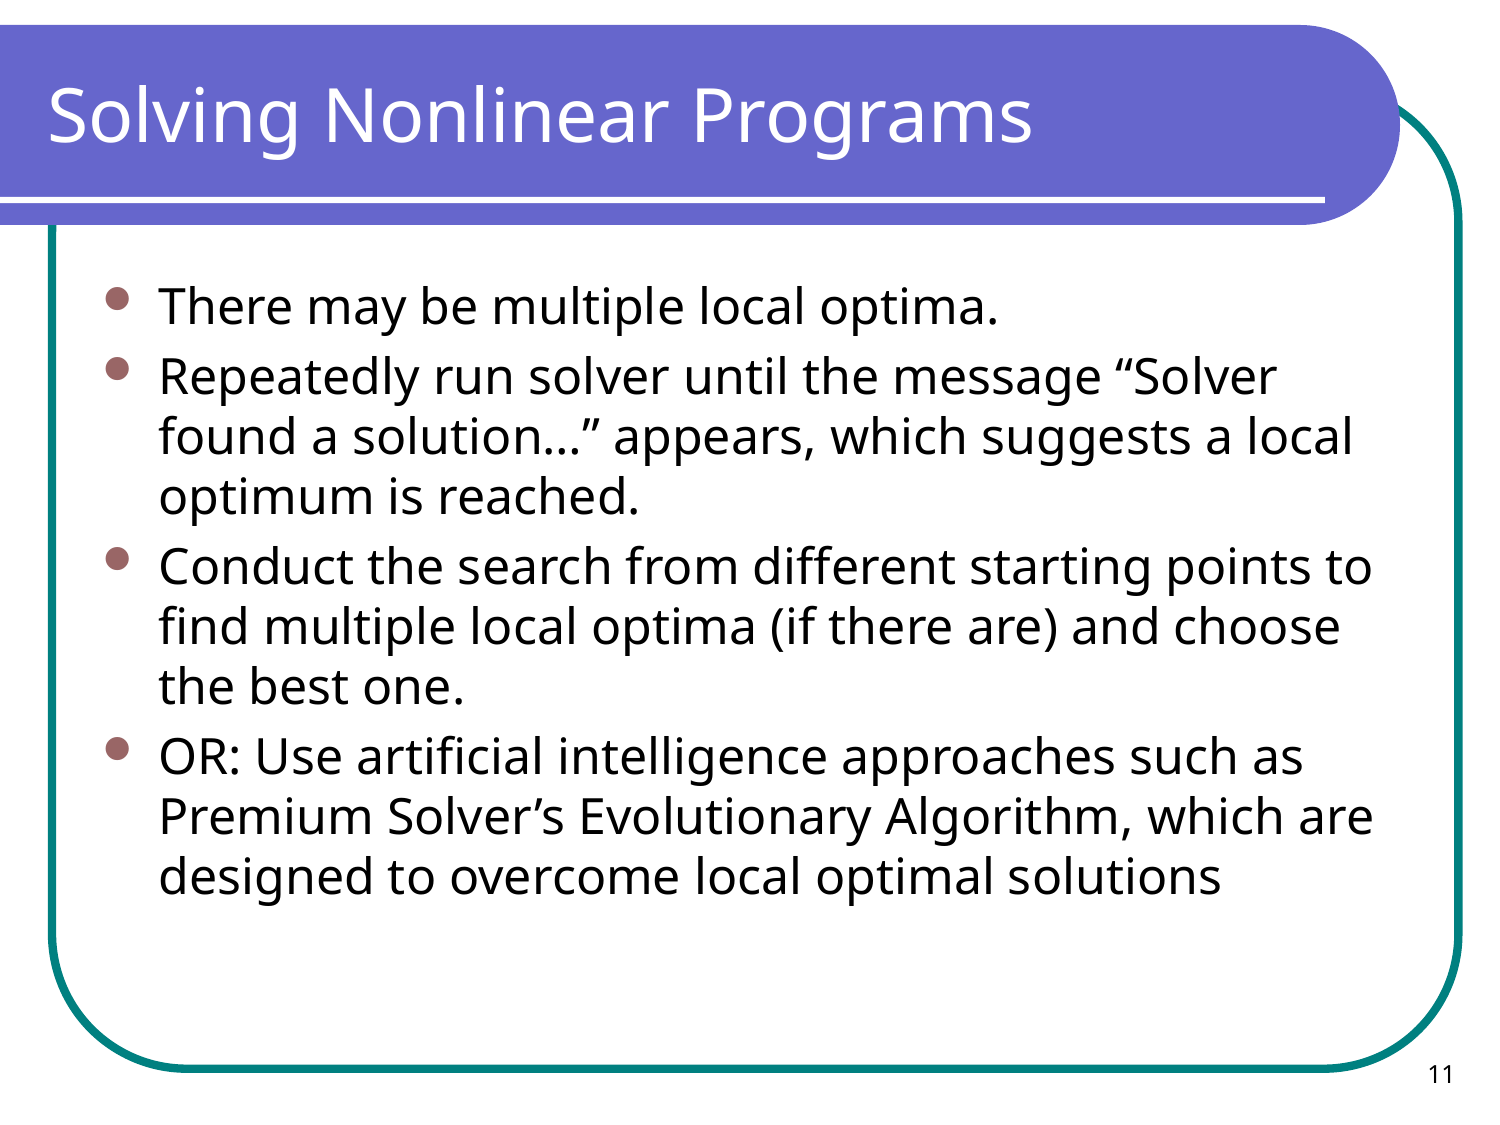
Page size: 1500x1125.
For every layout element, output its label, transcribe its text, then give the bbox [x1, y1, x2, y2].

title Solving Nonlinear Programs [32, 37, 1347, 188]
list There may be multiple local optima. Repeatedly run solver until the message “Solver found a solution…” appears, which suggests a local optimum is reached. Conduct the search from different starting points to find multiple local optima (if there are) and choose the best one. OR: Use artificial intelligence approaches such as Premium Solver’s Evolutionary Algorithm, which are designed to overcome local optimal solutions [87, 266, 1420, 1092]
slide_number 11 [1120, 1024, 1472, 1101]
